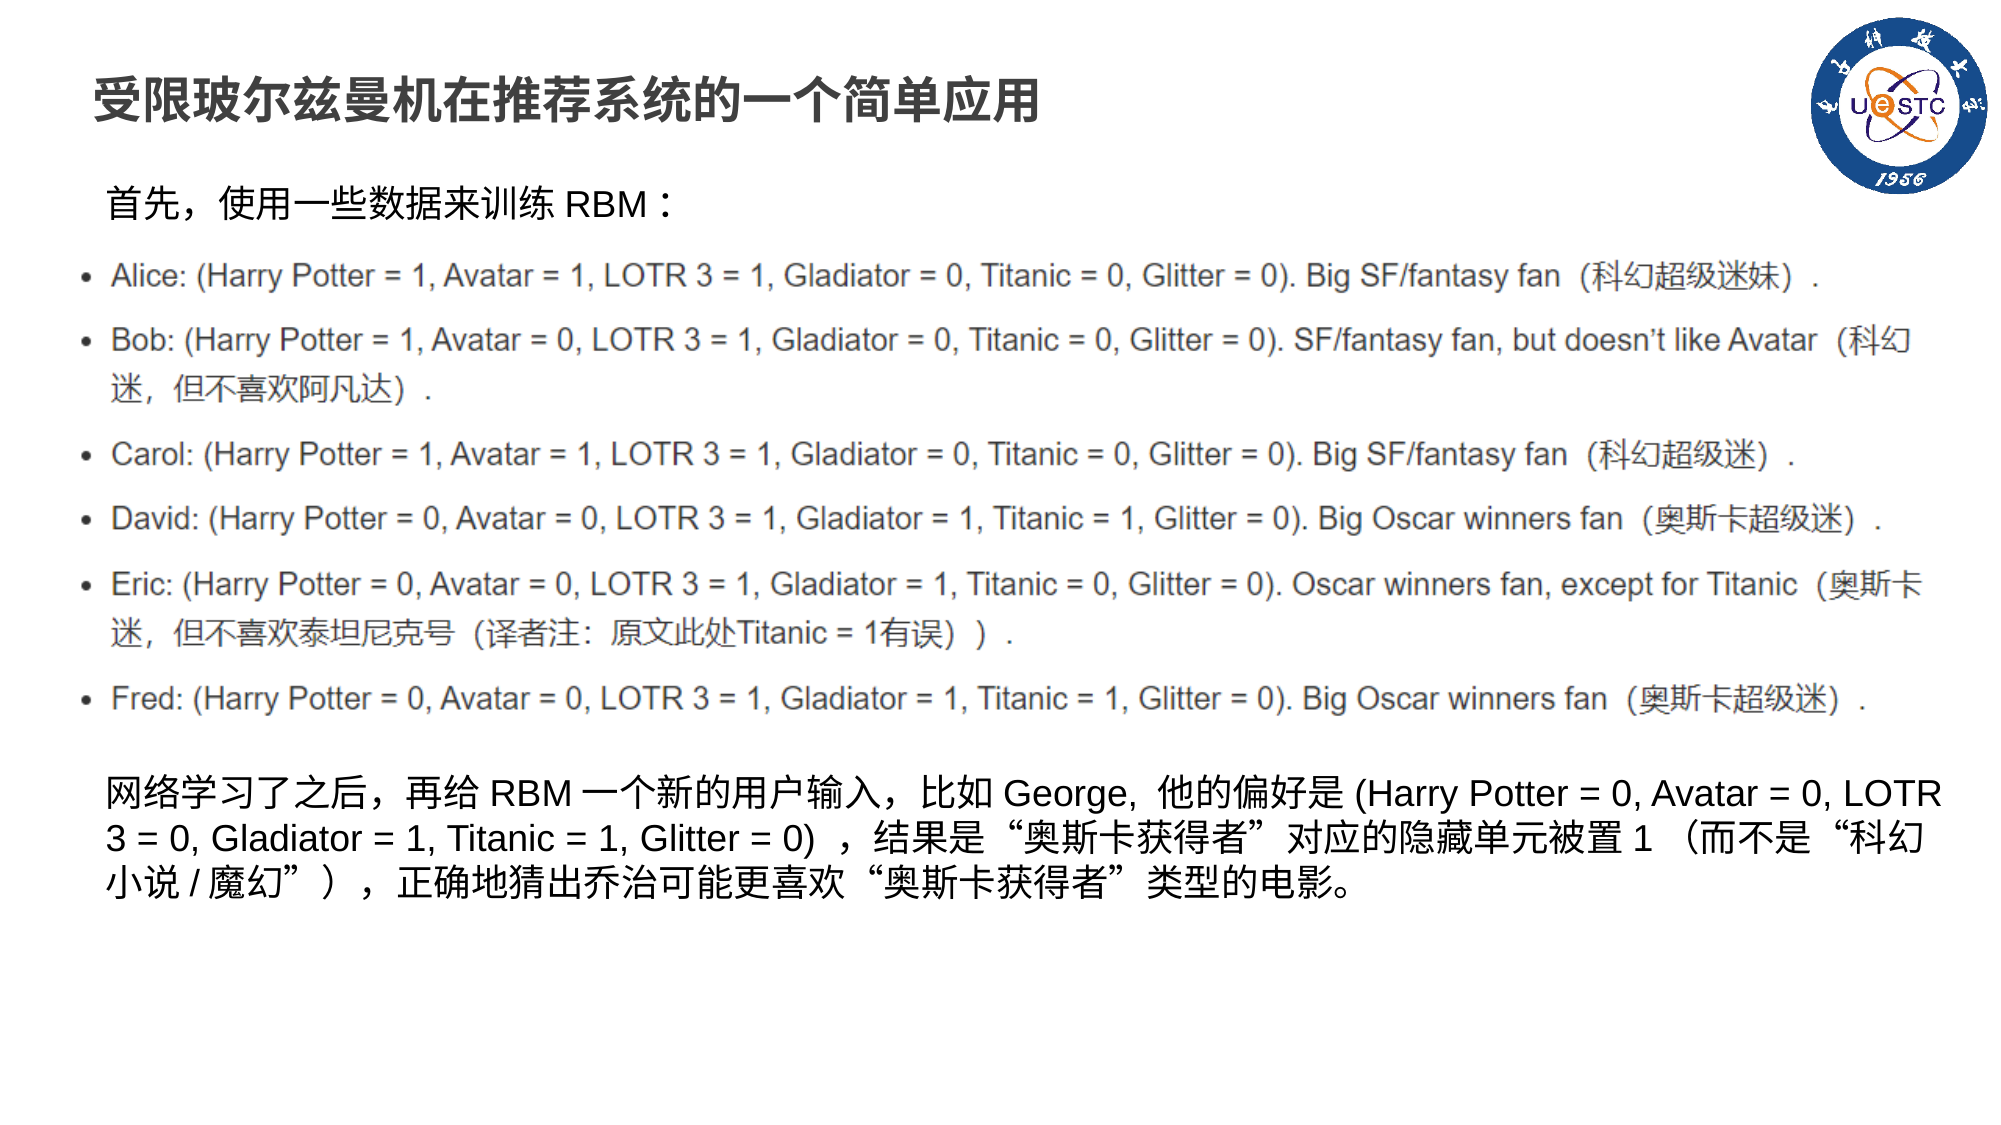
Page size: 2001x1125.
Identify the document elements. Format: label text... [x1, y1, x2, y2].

text_box 受限玻尔兹曼机在推荐系统的一个简单应用 [53, 60, 1057, 136]
picture [1801, 7, 1999, 204]
text_box 首先，使用一些数据来训练RBM： [90, 172, 1091, 232]
text_box 网络学习了之后，再给RBM一个新的用户输入，比如George, 他的偏好是(Harry Potter = 0, Avatar = 0, LOTR 3 = 0, Gladiator = 1, Titanic = 1, Glitter = 0) ，结果是“奥斯卡获得者”对应的隐藏单元被置1（而不是“科幻小说/魔幻”），正确地猜出乔治可能更喜欢“奥斯卡获得者”类型的电影。 [90, 763, 1962, 912]
picture [38, 232, 1962, 763]
